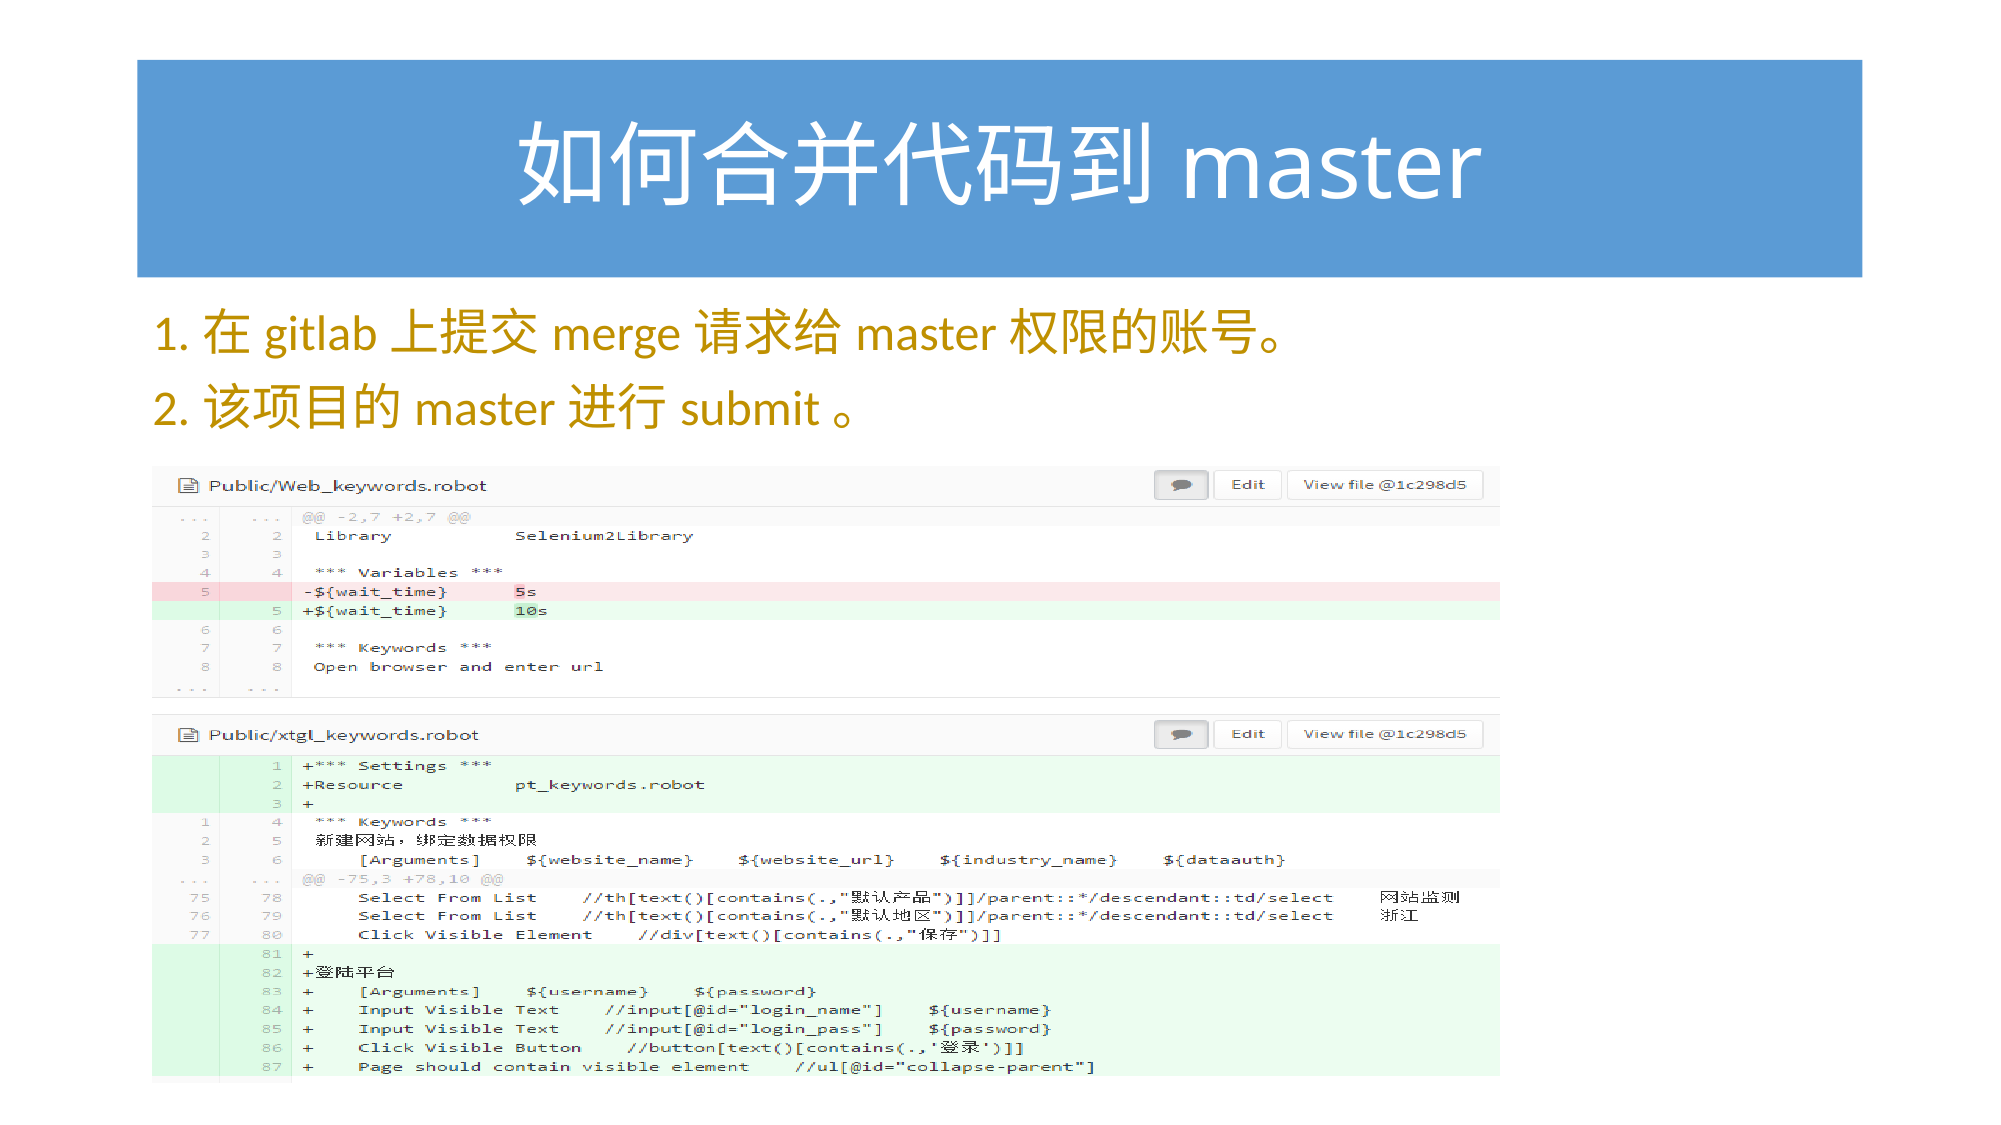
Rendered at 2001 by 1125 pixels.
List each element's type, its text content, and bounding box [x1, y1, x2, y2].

list 1.在gitlab上提交merge请求给master权限的账号。 2.该项目的master进行submit。 [137, 299, 1863, 1014]
title 如何合并代码到master [137, 59, 1863, 278]
picture [152, 466, 1500, 1083]
